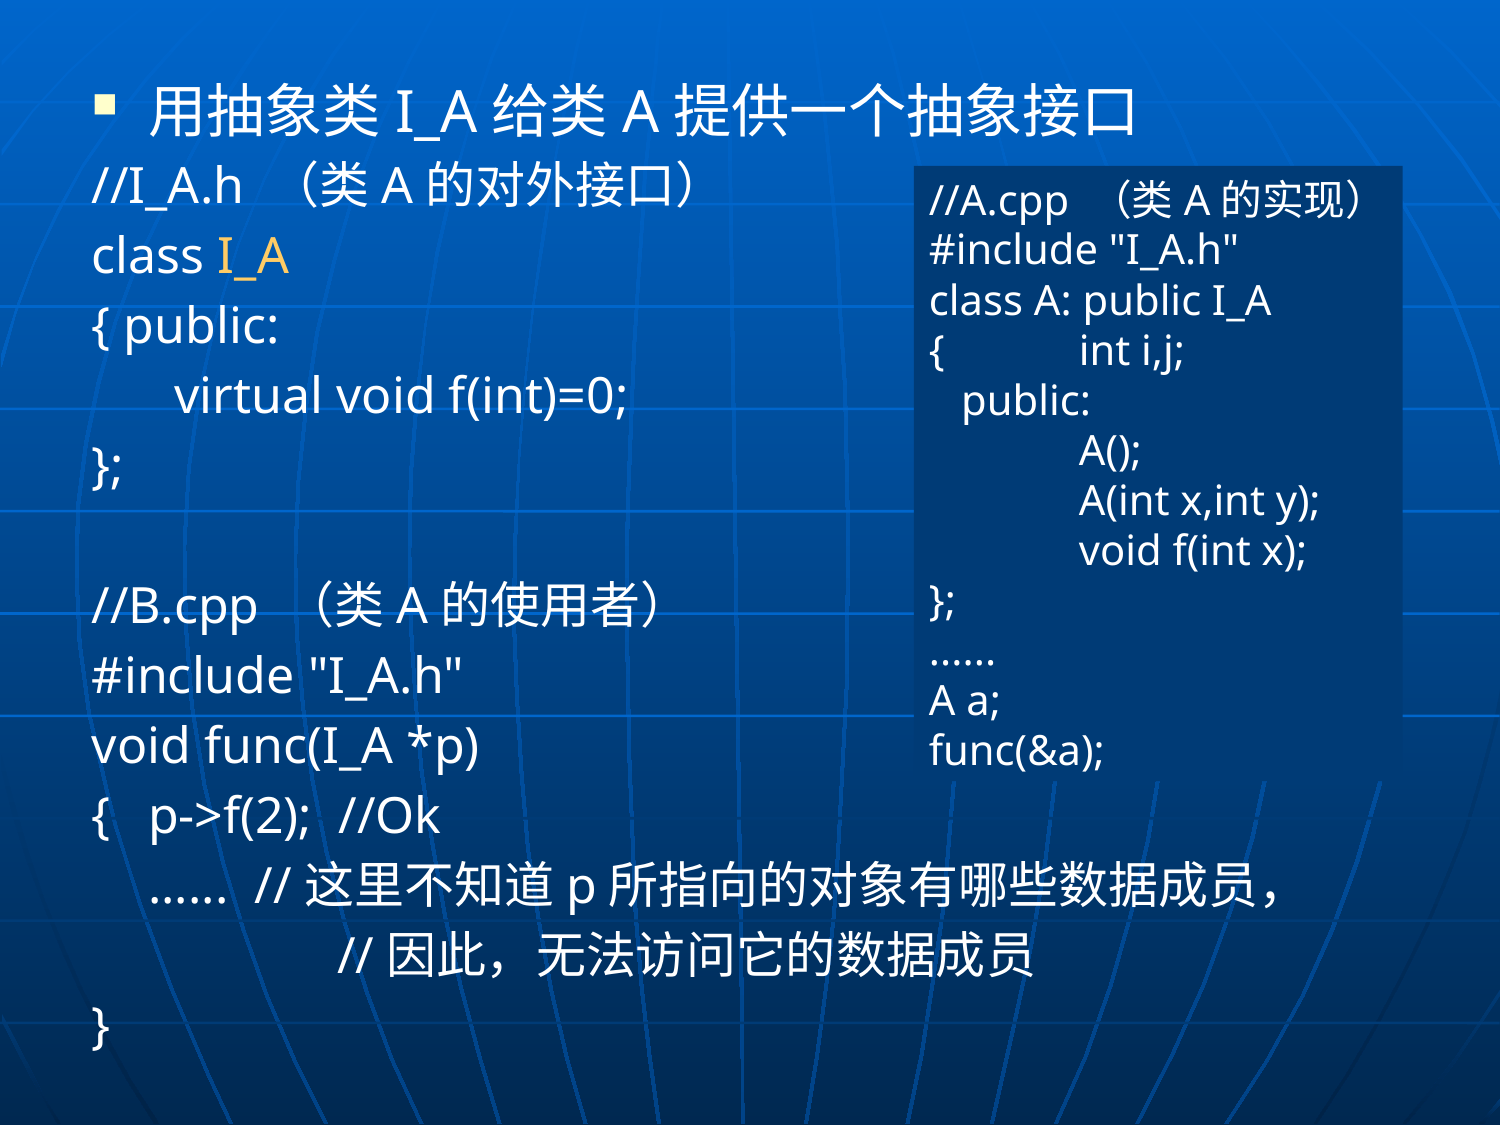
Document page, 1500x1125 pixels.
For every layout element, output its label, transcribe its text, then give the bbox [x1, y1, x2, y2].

text_box //A.cpp （类A的实现） #include "I_A.h" class A: public I_A { int i,j; public: A(); A(int x,int y); void f(int x); }; ...... A a; func(&a); [913, 165, 1403, 782]
list 用抽象类I_A给类A提供一个抽象接口 //I_A.h （类A的对外接口） class I_A { public: virtual void f(int)=0; }; //B.cpp （类A的使用者） #include "I_A.h" void func(I_A *p) { p->f(2); //Ok ...... //这里不知道p所指向的对象有哪些数据成员， //因此，无法访问它的数据成员 } [76, 66, 1448, 1125]
